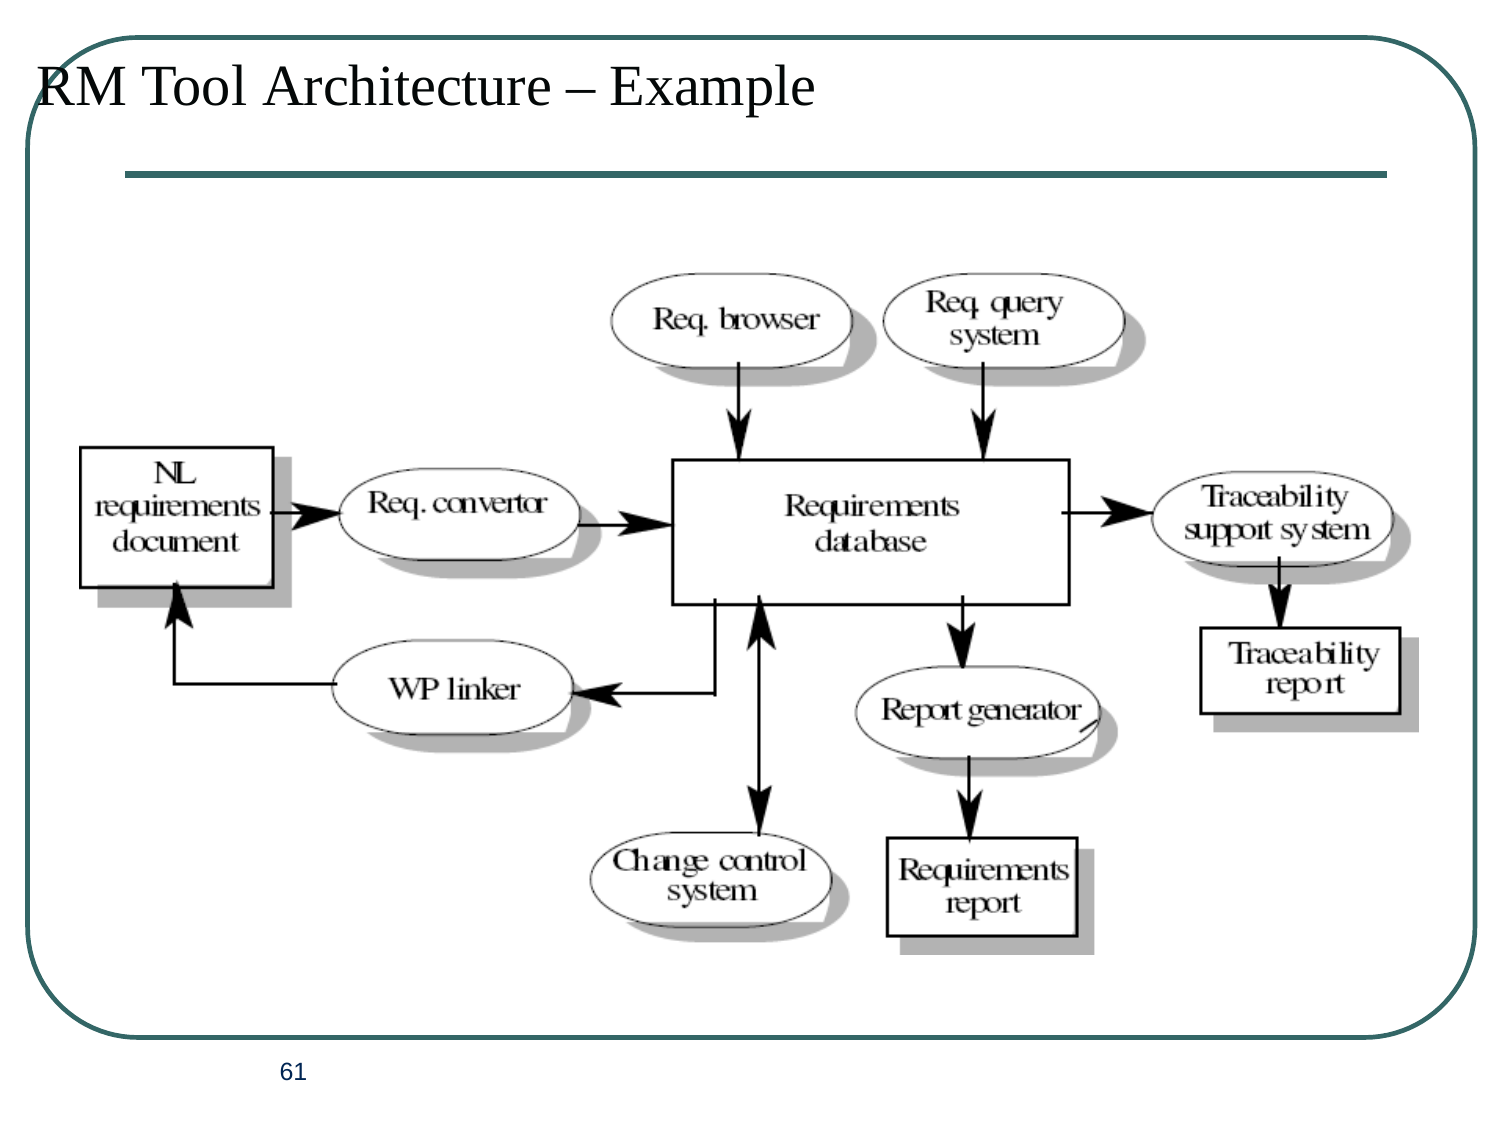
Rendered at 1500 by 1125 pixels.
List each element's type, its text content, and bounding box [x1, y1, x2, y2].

text_box [79, 272, 1419, 955]
title RM Tool Architecture – Example [34, 45, 826, 236]
slide_number 61 [273, 1055, 314, 1125]
